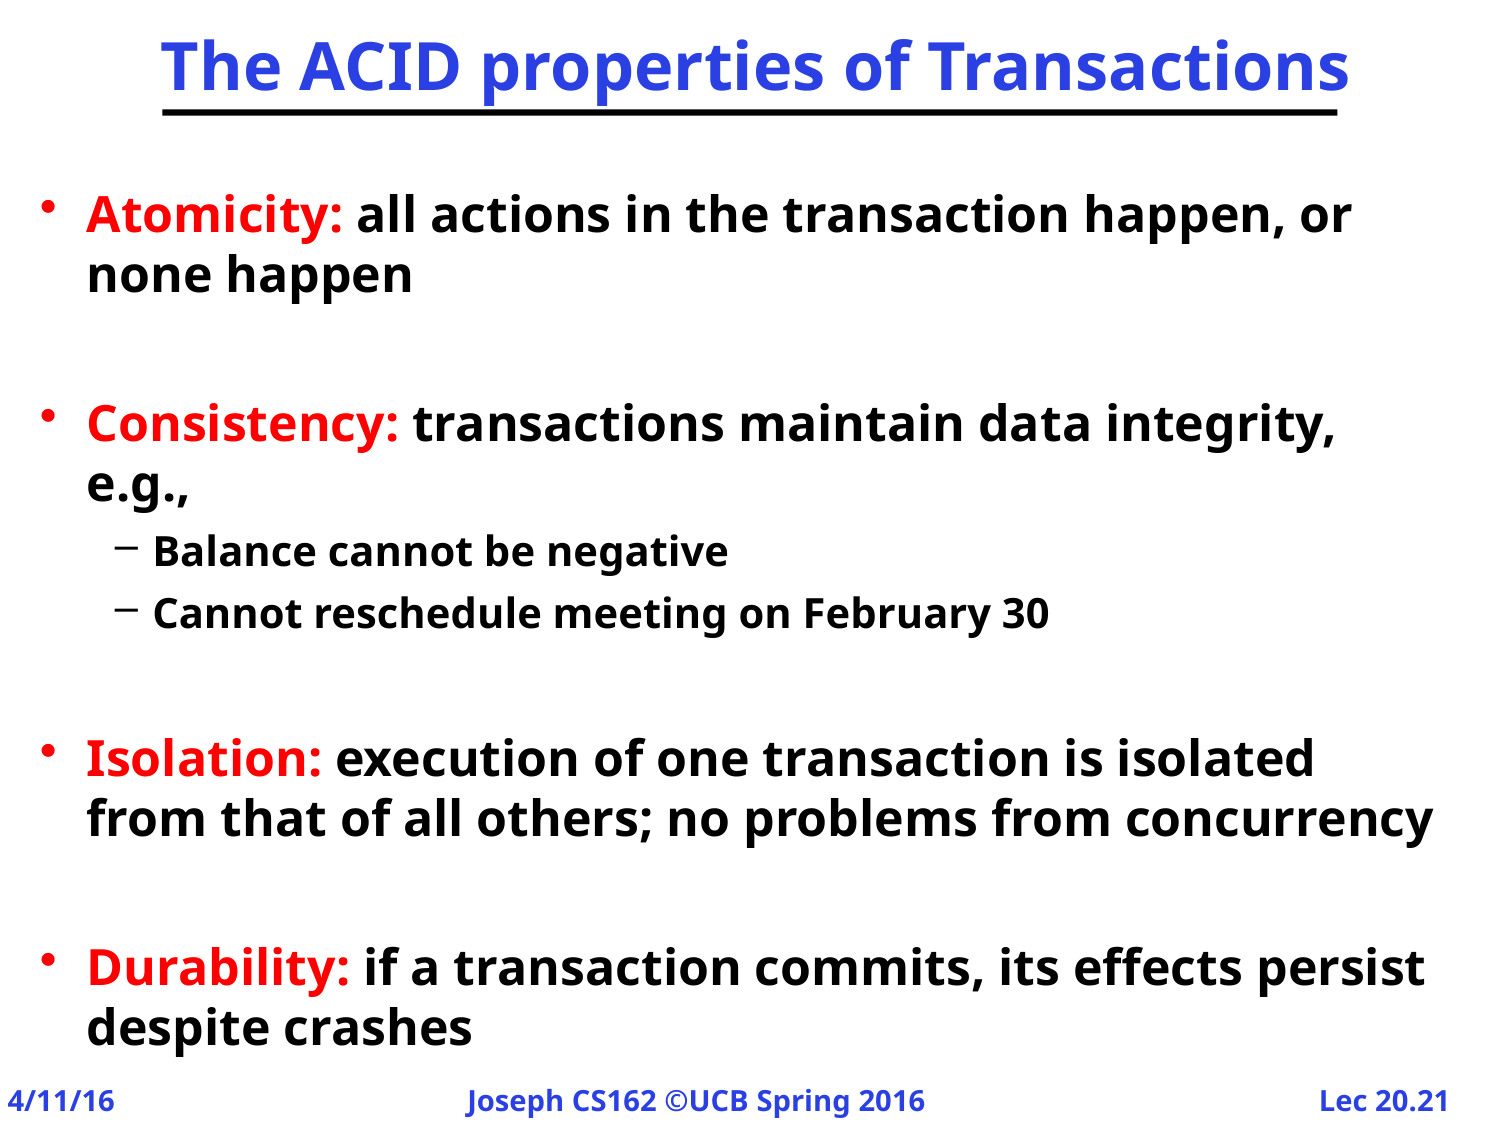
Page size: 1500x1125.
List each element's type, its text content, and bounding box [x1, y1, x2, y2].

title The ACID properties of Transactions [99, 24, 1413, 113]
list Atomicity: all actions in the transaction happen, or none happen Consistency: transactions maintain data integrity, e.g., Balance cannot be negative Cannot reschedule meeting on February 30 Isolation: execution of one transaction is isolated from that of all others; no problems from concurrency Durability: if a transaction commits, its effects persist despite crashes [24, 174, 1450, 975]
